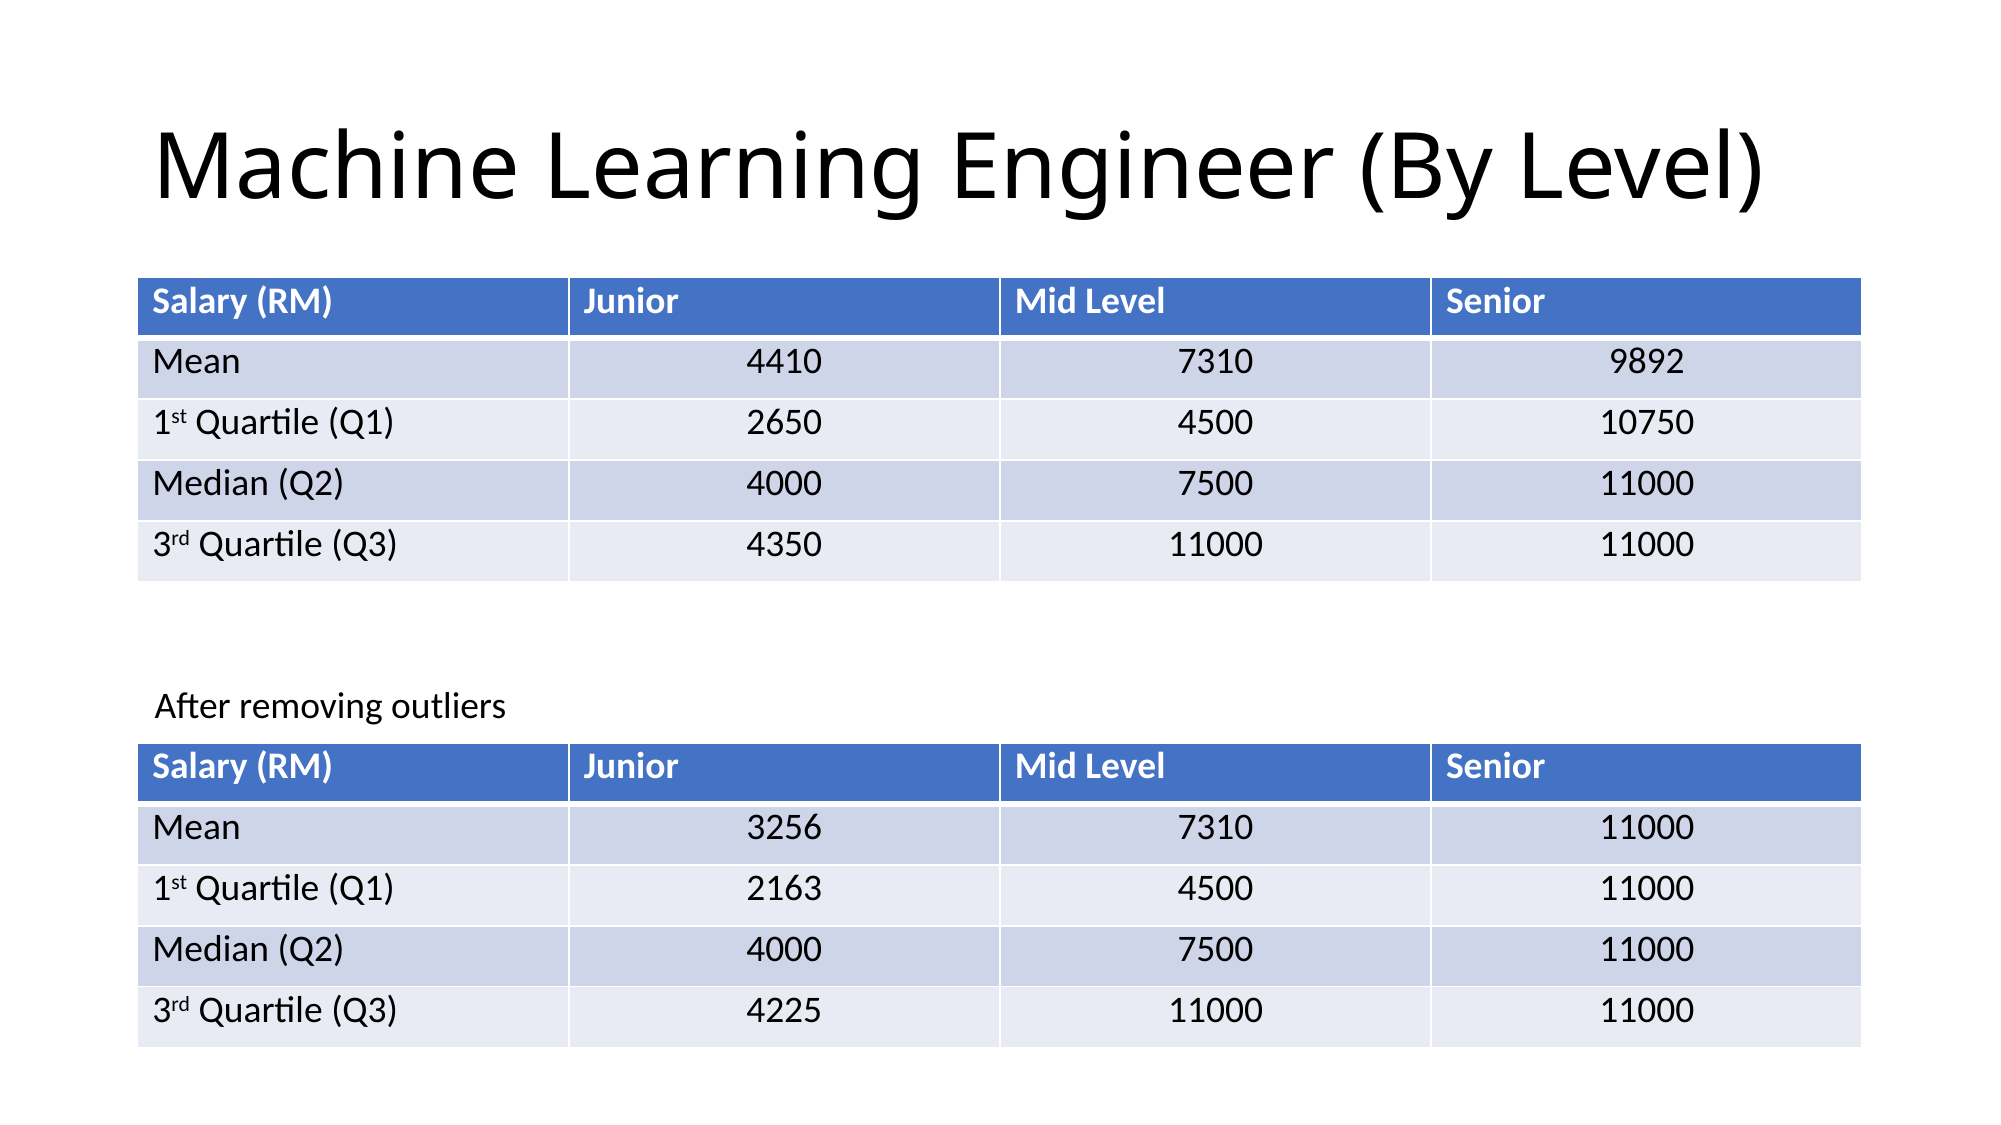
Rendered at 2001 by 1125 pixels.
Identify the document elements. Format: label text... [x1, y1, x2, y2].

table_cell 10750 [1432, 400, 1861, 459]
table_cell 4500 [1001, 866, 1430, 925]
table_cell 7310 [1001, 807, 1430, 864]
table_cell 1st Quartile (Q1) [138, 400, 568, 459]
table_cell 4000 [570, 927, 999, 986]
table_cell 3rd Quartile (Q3) [138, 987, 568, 1047]
text_box After removing outliers [139, 673, 522, 734]
table_cell 11000 [1432, 927, 1861, 986]
table_cell 3rd Quartile (Q3) [138, 522, 568, 581]
table_cell 3256 [570, 807, 999, 864]
table_cell Median (Q2) [138, 461, 568, 520]
table_cell 11000 [1432, 522, 1861, 581]
table_cell 2650 [570, 400, 999, 459]
table_cell 11000 [1432, 461, 1861, 520]
table_cell Median (Q2) [138, 927, 568, 986]
table_cell 7500 [1001, 927, 1430, 986]
table_cell 11000 [1001, 522, 1430, 581]
table_cell 7500 [1001, 461, 1430, 520]
table_cell 9892 [1432, 341, 1861, 398]
table_cell 11000 [1432, 987, 1861, 1047]
table_header Junior [570, 278, 999, 335]
table_cell 11000 [1432, 866, 1861, 925]
table_cell 4225 [570, 987, 999, 1047]
table_cell 11000 [1001, 987, 1430, 1047]
table_header Salary (RM) [138, 278, 568, 335]
table_header Junior [570, 744, 999, 801]
title Machine Learning Engineer (By Level) [137, 59, 1863, 276]
table_cell 2163 [570, 866, 999, 925]
table_cell Mean [138, 341, 568, 398]
table_cell 7310 [1001, 341, 1430, 398]
table_cell 1st Quartile (Q1) [138, 866, 568, 925]
table_cell 4000 [570, 461, 999, 520]
table_header Mid Level [1001, 744, 1430, 801]
table_header Senior [1432, 744, 1861, 801]
table_cell Mean [138, 807, 568, 864]
table_cell 11000 [1432, 807, 1861, 864]
table_cell 4500 [1001, 400, 1430, 459]
table_header Mid Level [1001, 278, 1430, 335]
table_cell 4350 [570, 522, 999, 581]
table_cell 4410 [570, 341, 999, 398]
table_header Senior [1432, 278, 1861, 335]
table_header Salary (RM) [138, 744, 568, 801]
